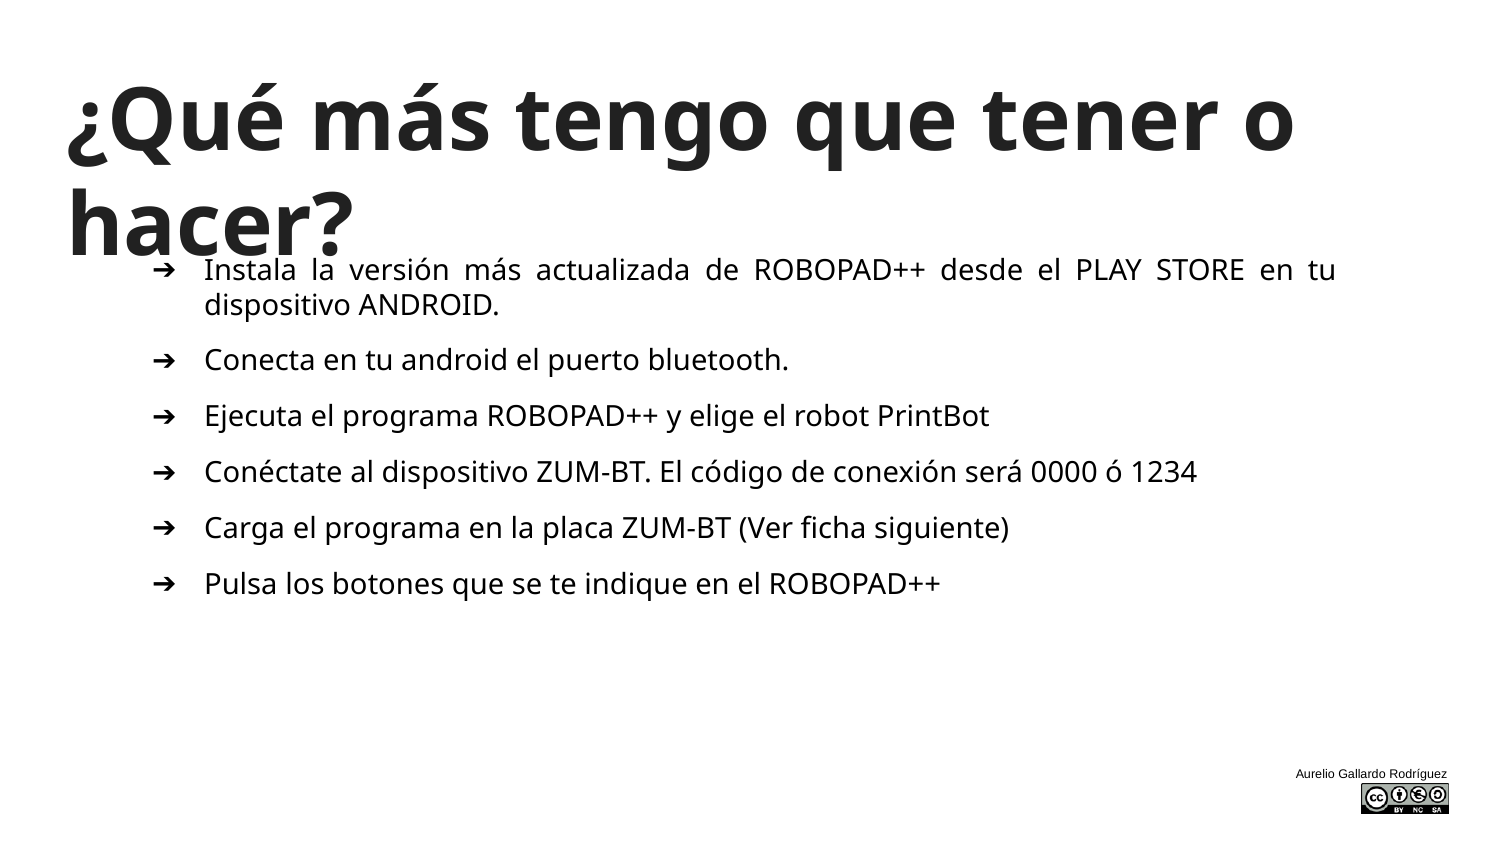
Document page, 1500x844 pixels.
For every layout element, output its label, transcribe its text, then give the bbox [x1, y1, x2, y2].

title ¿Qué más tengo que tener o hacer? [51, 48, 1449, 180]
picture [1361, 783, 1449, 814]
text_box Instala la versión más actualizada de ROBOPAD++ desde el PLAY STORE en tu dispositivo ANDROID. Conecta en tu android el puerto bluetooth. Ejecuta el programa ROBOPAD++ y elige el robot PrintBot Conéctate al dispositivo ZUM-BT. El código de conexión será 0000 ó 1234 Carga el programa en la placa ZUM-BT (Ver ficha siguiente) Pulsa los botones que se te indique en el ROBOPAD++ [114, 235, 1353, 640]
